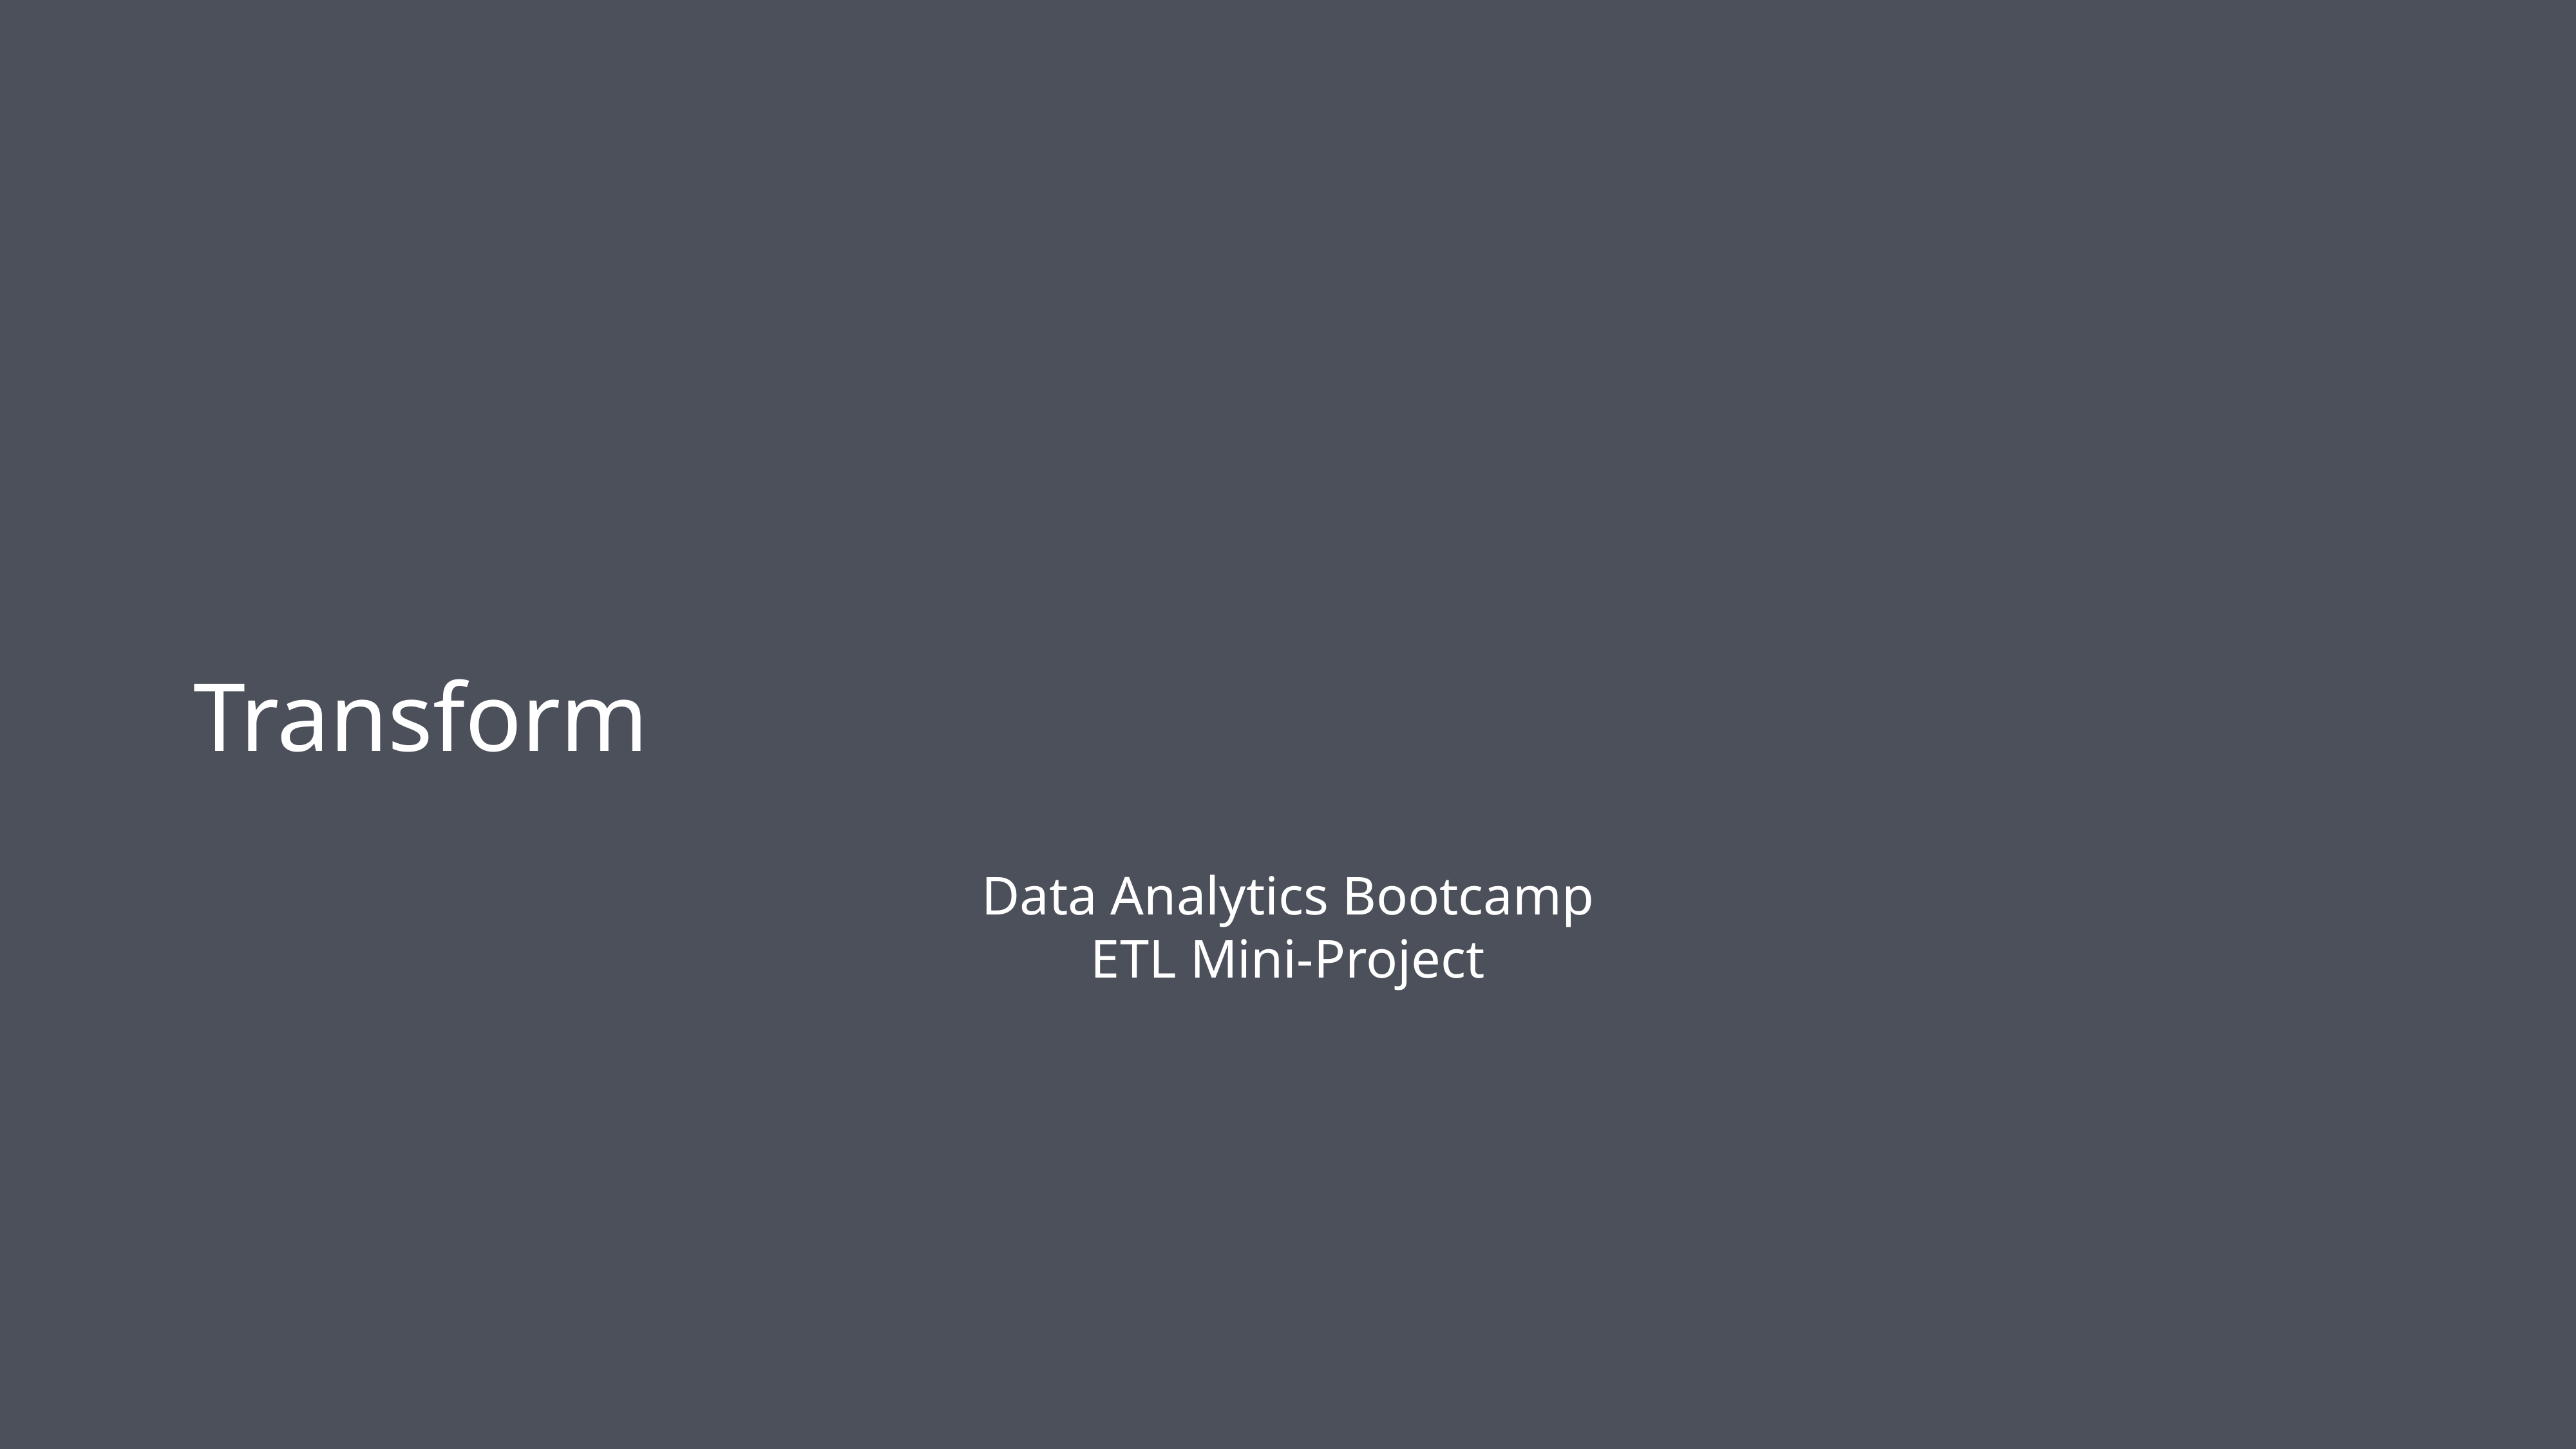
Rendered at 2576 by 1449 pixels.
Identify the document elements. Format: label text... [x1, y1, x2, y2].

title Transform [187, 478, 2389, 971]
list Data Analytics Bootcamp ETL Mini-Project [708, 857, 1868, 1349]
